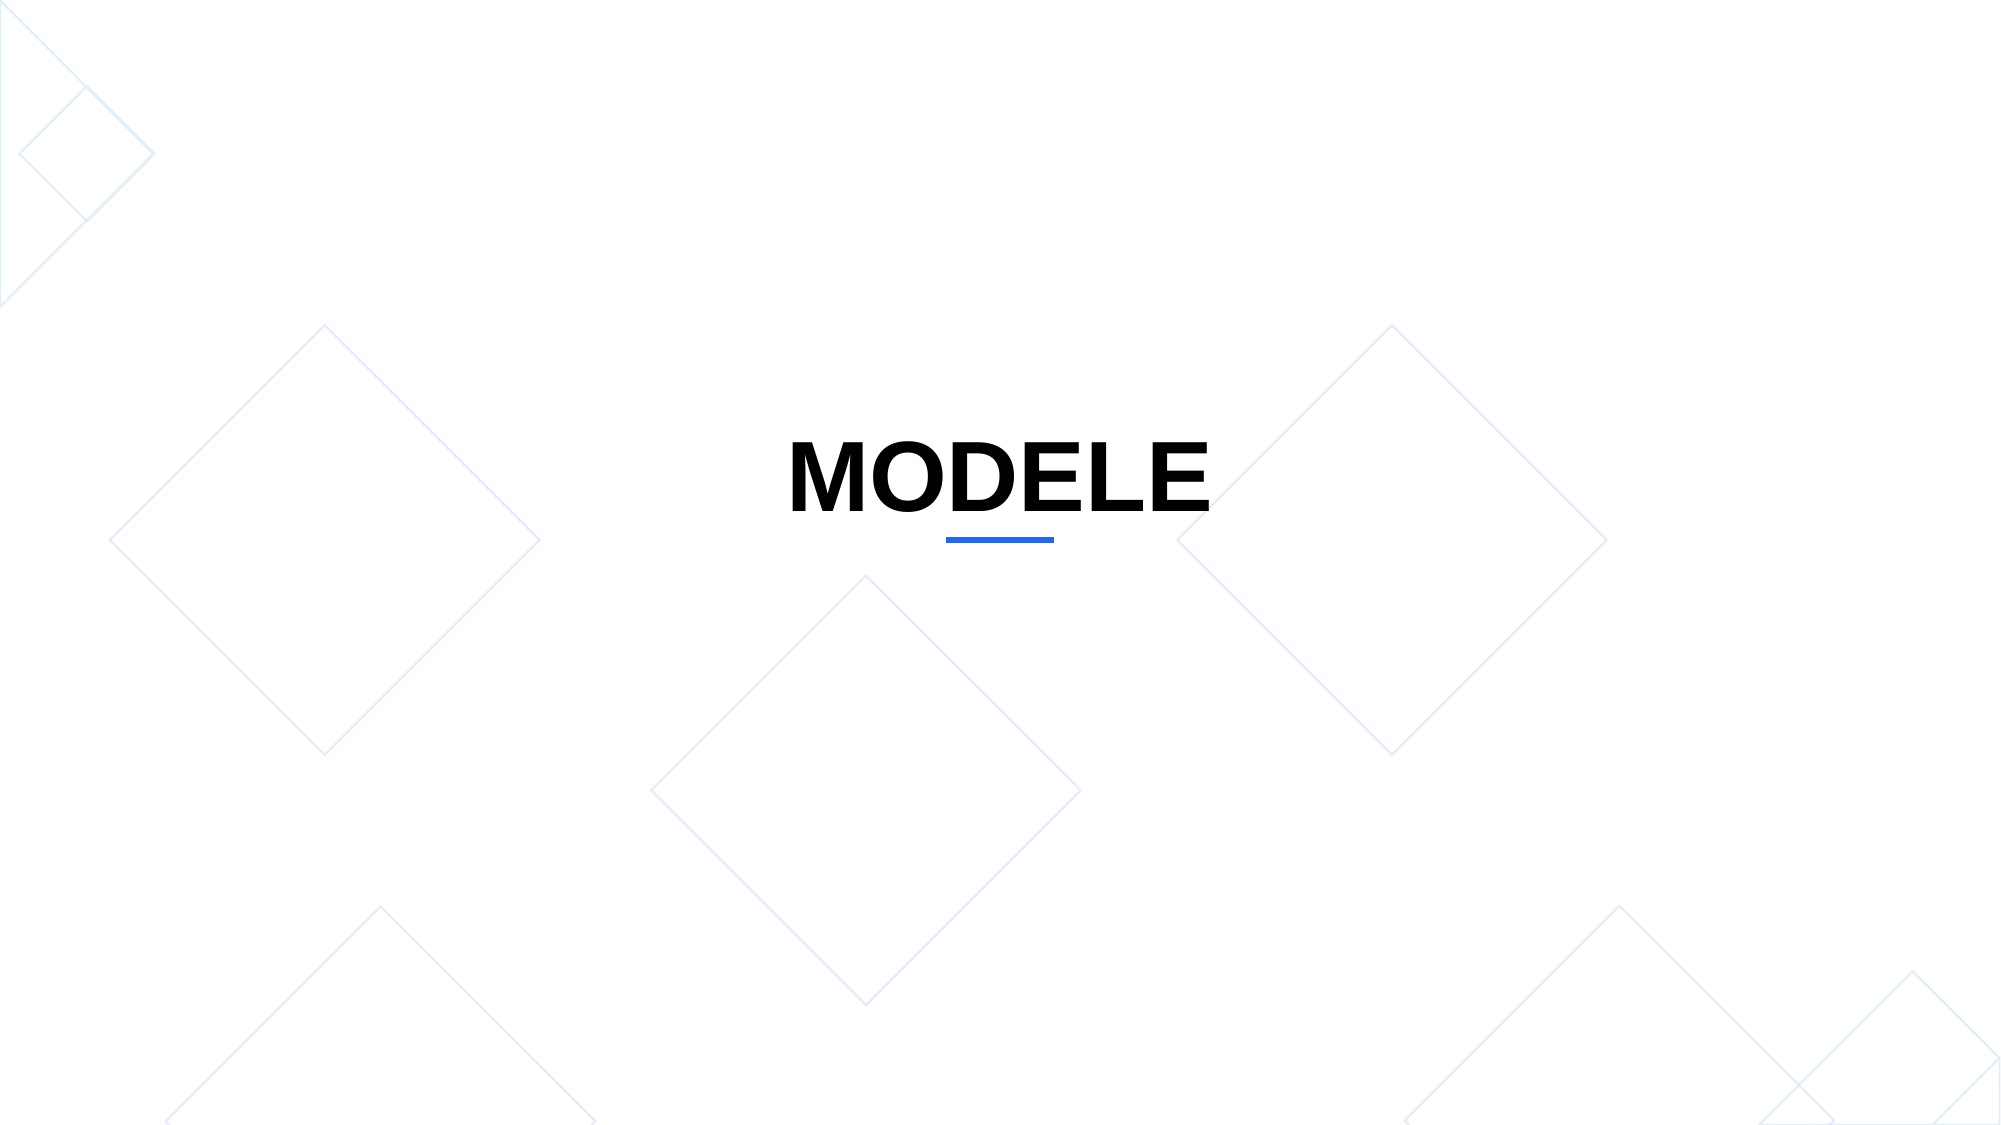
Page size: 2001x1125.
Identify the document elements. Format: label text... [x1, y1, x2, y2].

text_box [649, 574, 1083, 1007]
text_box [1175, 323, 1609, 757]
text_box MODELE [643, 403, 1357, 539]
text_box [164, 905, 597, 1125]
text_box [108, 323, 541, 757]
text_box [1403, 904, 1836, 1125]
